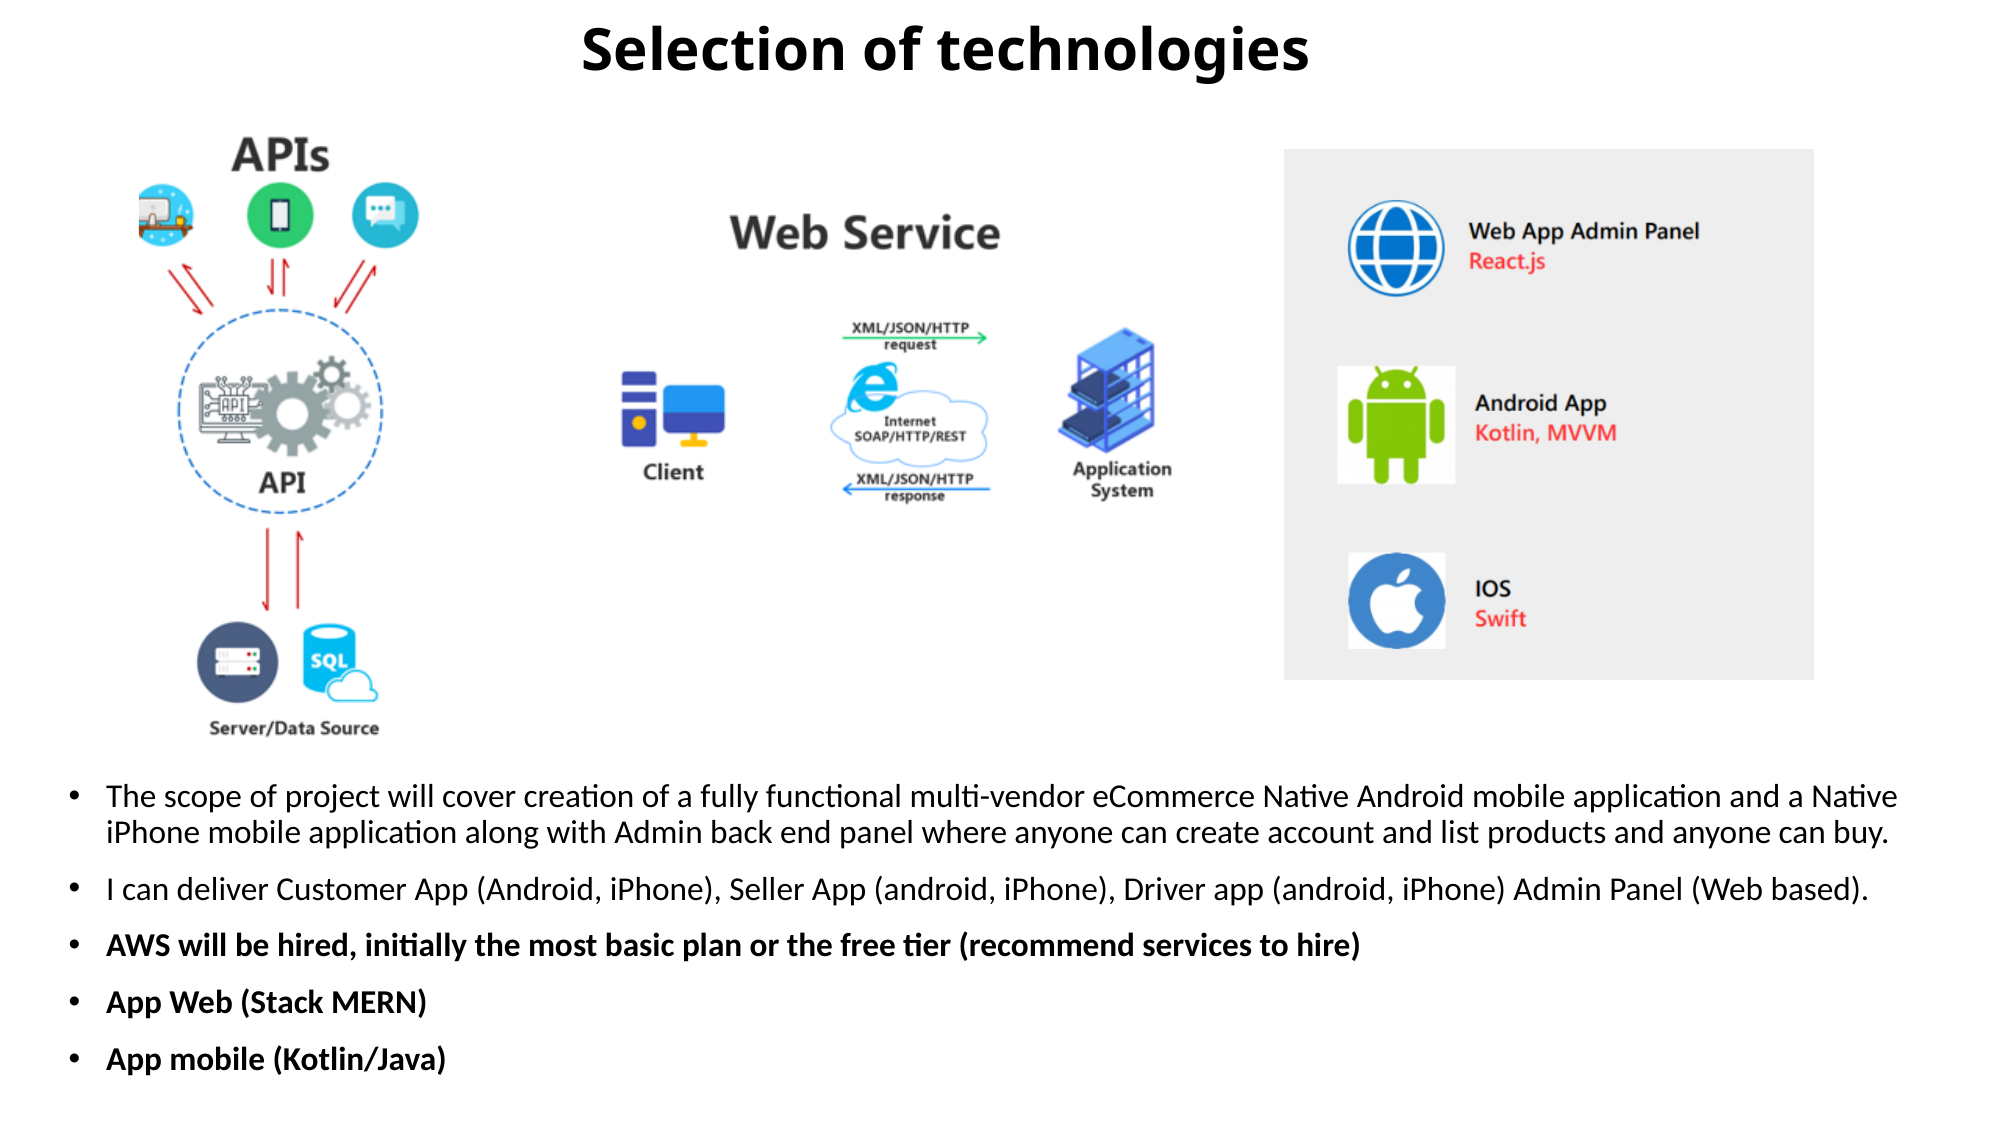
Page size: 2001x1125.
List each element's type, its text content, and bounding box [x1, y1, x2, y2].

picture [138, 111, 1192, 772]
title Selection of technologies [398, 14, 1495, 90]
list The scope of project will cover creation of a fully functional multi-vendor eCommerce Native Android mobile application and a Native iPhone mobile application along with Admin back end panel where anyone can create account and list products and anyone can buy. I can deliver Customer App (Android, iPhone), Seller App (android, iPhone), Driver app (android, iPhone) Admin Panel (Web based). AWS will be hired, initially the most basic plan or the free tier (recommend services to hire) App Web (Stack MERN) App mobile (Kotlin/Java) [53, 771, 1980, 1096]
picture [1284, 149, 1814, 680]
